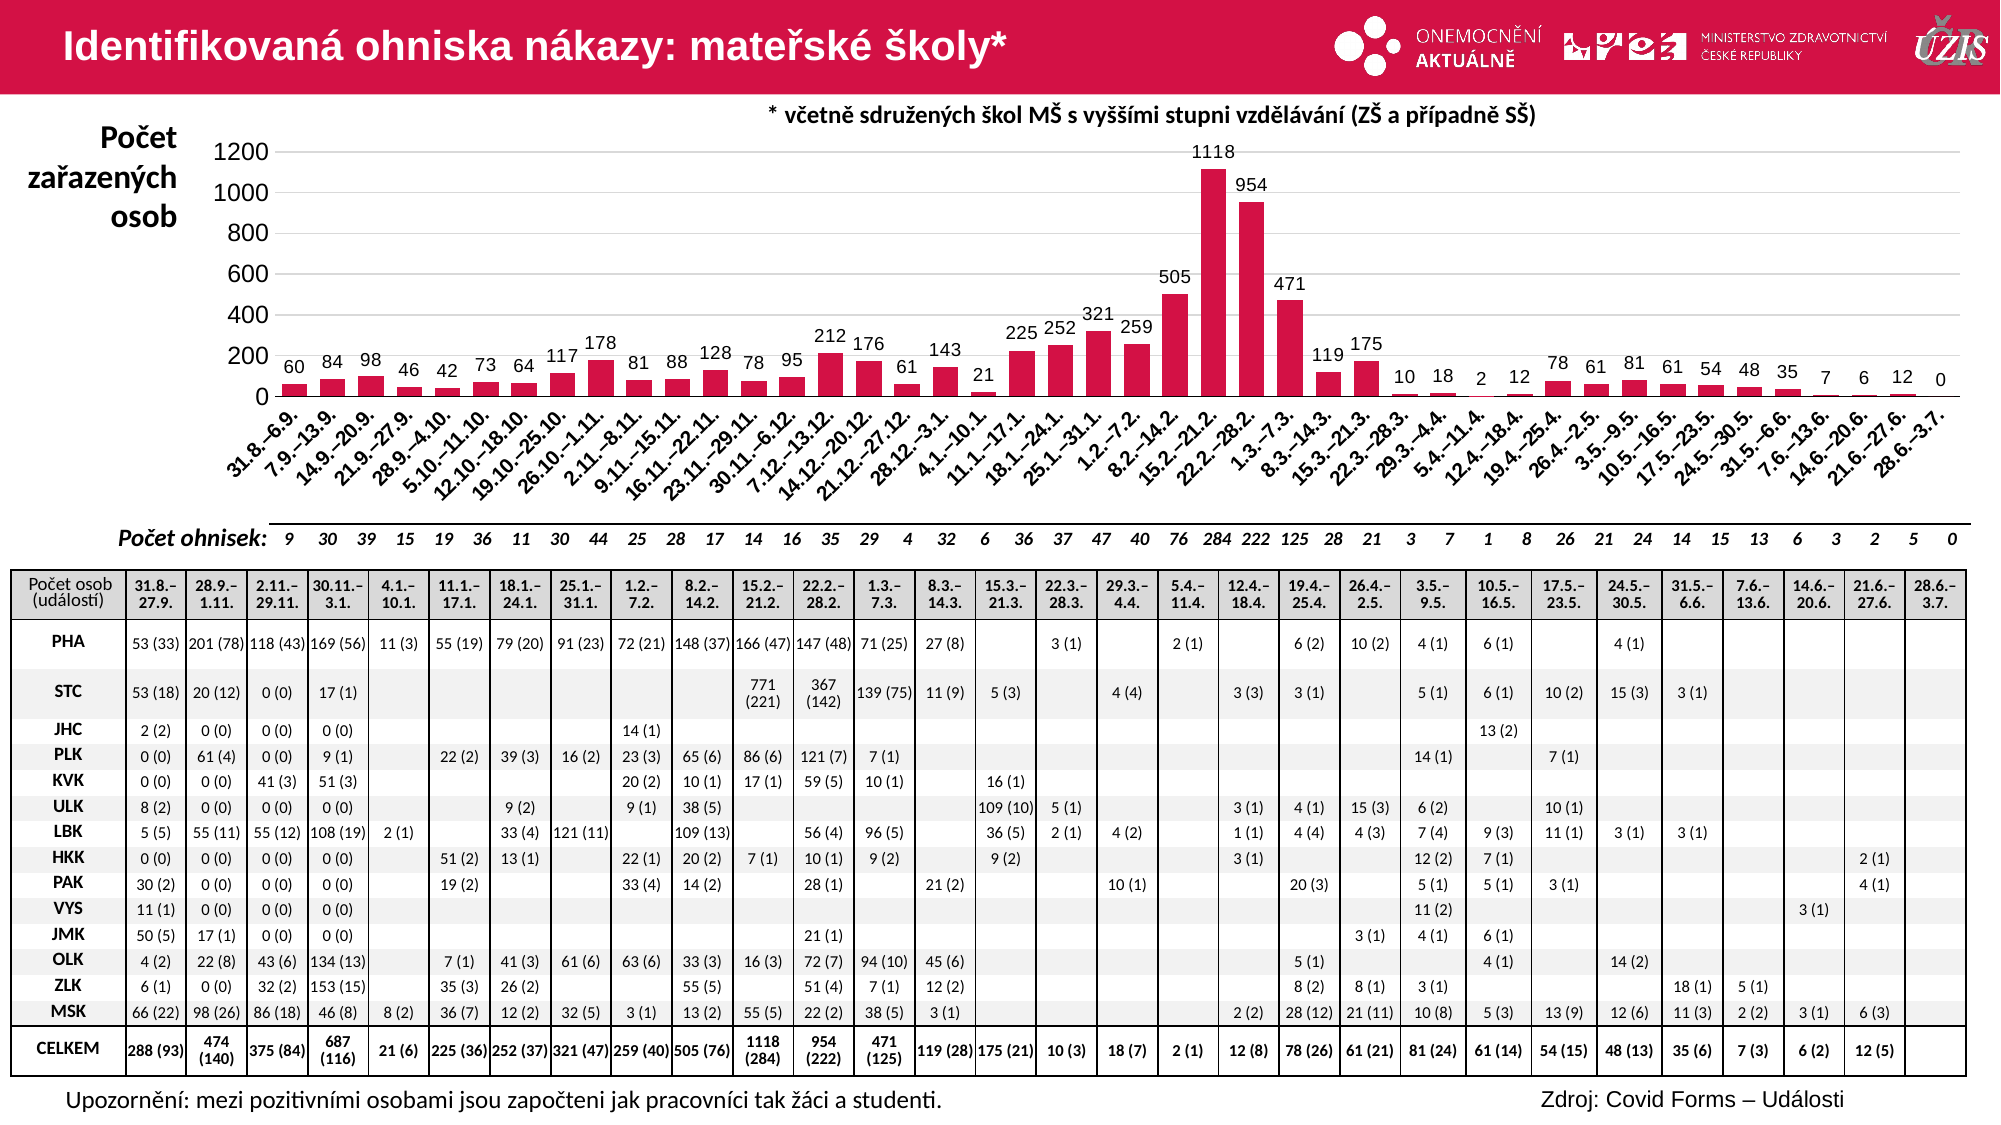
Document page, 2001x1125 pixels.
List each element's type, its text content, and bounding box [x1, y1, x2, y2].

table_cell [1219, 975, 1278, 1001]
table_cell [552, 873, 610, 898]
table_cell 50 (5) [127, 924, 185, 949]
table_cell 12 (2) [491, 1001, 550, 1025]
table_header 6 [1778, 540, 1817, 556]
table_cell 5 (1) [1724, 975, 1783, 1001]
table_cell 96 (5) [855, 821, 914, 847]
table_cell 7 (1) [1467, 847, 1531, 873]
table_cell [1845, 669, 1904, 719]
table_cell 0 (0) [248, 847, 307, 873]
table_cell [491, 719, 550, 744]
table_cell 3 (1) [1785, 1001, 1844, 1025]
table_header 30.11.– 3.1. [309, 571, 368, 619]
table_cell [1845, 796, 1904, 821]
table_cell 10 (1) [794, 847, 853, 873]
table_cell [1906, 1027, 1965, 1075]
table_cell 15 (3) [1598, 669, 1661, 719]
table_header 11.1.– 17.1. [430, 571, 489, 619]
table_cell CELKEM [12, 1027, 125, 1075]
table_header 76 [1159, 540, 1198, 556]
table_cell 26 (2) [491, 975, 550, 1001]
table_header 29.3.– 4.4. [1098, 571, 1157, 619]
table_cell [1341, 898, 1400, 924]
table_cell [1467, 898, 1531, 924]
table_cell [1598, 847, 1661, 873]
table_cell 3 (1) [1532, 873, 1596, 898]
table_cell 39 (3) [491, 744, 550, 770]
table_cell 13 (9) [1532, 1001, 1596, 1025]
table_cell 6 (1) [1467, 620, 1531, 669]
table_header 32 [927, 540, 966, 556]
picture [1359, 16, 1542, 76]
table_header Počet ohnisek: [111, 524, 269, 556]
table_cell [1098, 924, 1157, 949]
table_cell [491, 924, 550, 949]
table_cell [976, 1001, 1035, 1025]
table_header 21.6.– 27.6. [1845, 571, 1904, 619]
table_cell [612, 924, 671, 949]
table_cell HKK [12, 847, 125, 873]
table_cell [1219, 770, 1278, 796]
table_header 2 [1855, 540, 1894, 556]
table_cell 2 (1) [1845, 847, 1904, 873]
table_cell [1785, 924, 1844, 949]
table_cell 0 (0) [187, 796, 246, 821]
table_cell LBK [12, 821, 125, 847]
table_cell 6 (2) [1401, 796, 1465, 821]
table_cell [552, 975, 610, 1001]
table_cell [1159, 847, 1218, 873]
table_cell [976, 924, 1035, 949]
table_cell [369, 949, 428, 975]
table_cell 4 (3) [1341, 821, 1400, 847]
table_header 12.4.– 18.4. [1219, 571, 1278, 619]
table_cell 4 (1) [1598, 620, 1661, 669]
table_cell 6 (2) [1280, 620, 1339, 669]
table_cell 32 (5) [552, 1001, 610, 1025]
table_cell 321 (47) [552, 1027, 610, 1075]
table_cell [1724, 898, 1783, 924]
table_cell [1098, 796, 1157, 821]
table_cell 0 (0) [309, 847, 368, 873]
table_cell 474 (140) [187, 1027, 246, 1075]
table_cell 3 (1) [1219, 847, 1278, 873]
table_cell 11 (3) [369, 620, 428, 669]
table_cell 10 (2) [1341, 620, 1400, 669]
table_cell [1280, 744, 1339, 770]
table_header 18.1.– 24.1. [491, 571, 550, 619]
table_cell 7 (3) [1724, 1027, 1783, 1075]
table_cell [1219, 620, 1278, 669]
table_cell [1845, 898, 1904, 924]
table_cell 3 (1) [1401, 975, 1465, 1001]
table_cell [552, 669, 610, 719]
table_cell 20 (3) [1280, 873, 1339, 898]
table_cell [1467, 975, 1531, 1001]
table_cell 147 (48) [794, 620, 853, 669]
table_cell [1037, 873, 1096, 898]
table_cell [1280, 924, 1339, 949]
table_cell [1785, 669, 1844, 719]
table_cell [1785, 796, 1844, 821]
table_cell [1037, 975, 1096, 1001]
table_header 22.2.– 28.2. [794, 571, 853, 619]
table_cell 35 (6) [1663, 1027, 1722, 1075]
table_cell 109 (10) [976, 796, 1035, 821]
table_cell 13 (2) [673, 1001, 732, 1025]
table_cell [673, 669, 732, 719]
table_cell 55 (19) [430, 620, 489, 669]
table_cell 38 (5) [855, 1001, 914, 1025]
table_cell [1037, 744, 1096, 770]
table_cell [1845, 770, 1904, 796]
table_cell [1906, 949, 1965, 975]
table_cell [369, 924, 428, 949]
table_cell [1663, 949, 1722, 975]
table_header 25 [618, 540, 656, 556]
table_cell [1219, 949, 1278, 975]
table_cell [1906, 796, 1965, 821]
table_cell 8 (1) [1341, 975, 1400, 1001]
table_cell [673, 924, 732, 949]
table_cell 5 (1) [1037, 796, 1096, 821]
table_header 24 [1623, 540, 1662, 556]
table_header 36 [1004, 540, 1043, 556]
table_cell 28 (1) [794, 873, 853, 898]
table_cell [976, 898, 1035, 924]
table_cell 7 (1) [855, 744, 914, 770]
table_cell 11 (1) [1532, 821, 1596, 847]
table_header 28.6.– 3.7. [1906, 571, 1965, 619]
table_cell 18 (7) [1098, 1027, 1157, 1075]
table_header 15.2.– 21.2. [734, 571, 793, 619]
table_cell [1845, 744, 1904, 770]
table_header 28 [656, 540, 695, 556]
table_cell 59 (5) [794, 770, 853, 796]
table_cell 2 (2) [1724, 1001, 1783, 1025]
table_cell [1663, 719, 1722, 744]
table_cell 4 (1) [1845, 873, 1904, 898]
table_cell [1467, 796, 1531, 821]
table_cell [1037, 924, 1096, 949]
table_cell [430, 924, 489, 949]
table_header 47 [1082, 540, 1120, 556]
table_cell 41 (3) [491, 949, 550, 975]
table_cell 471 (125) [855, 1027, 914, 1075]
picture [1563, 31, 1888, 60]
table_cell 21 (2) [916, 873, 975, 898]
table_cell 0 (0) [187, 719, 246, 744]
table_cell 22 (2) [794, 1001, 853, 1025]
table_cell 259 (40) [612, 1027, 671, 1075]
table_cell 33 (3) [673, 949, 732, 975]
table_cell 78 (26) [1280, 1027, 1339, 1075]
table_cell 4 (1) [1401, 620, 1465, 669]
table_cell 3 (1) [1663, 669, 1722, 719]
table_cell 3 (1) [1785, 898, 1844, 924]
table_header 14.6.– 20.6. [1785, 571, 1844, 619]
table_cell PHA [12, 620, 125, 669]
table_cell 41 (3) [248, 770, 307, 796]
table_cell [1906, 719, 1965, 744]
table_header 39 [347, 540, 385, 556]
table_cell [976, 620, 1035, 669]
table_cell [916, 924, 975, 949]
table_cell [430, 898, 489, 924]
table_cell 72 (21) [612, 620, 671, 669]
table_cell 201 (78) [187, 620, 246, 669]
table_cell 20 (2) [612, 770, 671, 796]
table_cell 3 (1) [1341, 924, 1400, 949]
table_cell [1219, 719, 1278, 744]
table_cell 9 (3) [1467, 821, 1531, 847]
table_cell 6 (2) [1785, 1027, 1844, 1075]
table_cell [369, 796, 428, 821]
table_header 24.5.– 30.5. [1598, 571, 1661, 619]
table_cell 91 (23) [552, 620, 610, 669]
table_cell [1724, 744, 1783, 770]
table_cell 169 (56) [309, 620, 368, 669]
table_cell 0 (0) [309, 924, 368, 949]
table_cell 6 (1) [127, 975, 185, 1001]
table_cell [1037, 898, 1096, 924]
table_cell [1724, 620, 1783, 669]
table_cell [1401, 719, 1465, 744]
table_cell 0 (0) [127, 770, 185, 796]
table_cell 1118 (284) [734, 1027, 793, 1075]
table_cell [552, 924, 610, 949]
table_cell 81 (24) [1401, 1027, 1465, 1075]
table_cell [976, 744, 1035, 770]
table_cell [552, 770, 610, 796]
table_cell 65 (6) [673, 744, 732, 770]
table_cell 12 (5) [1845, 1027, 1904, 1075]
table_cell 7 (1) [430, 949, 489, 975]
table_cell 46 (8) [309, 1001, 368, 1025]
table_cell 61 (21) [1341, 1027, 1400, 1075]
table_cell [1845, 821, 1904, 847]
table_header 15 [385, 540, 424, 556]
table_cell 4 (2) [1098, 821, 1157, 847]
table_cell 86 (6) [734, 744, 793, 770]
table_cell [1532, 847, 1596, 873]
table_header 3.5.– 9.5. [1401, 571, 1465, 619]
table_cell [1159, 744, 1218, 770]
picture [1915, 15, 1989, 66]
table_cell 9 (2) [855, 847, 914, 873]
table_cell [1341, 847, 1400, 873]
table_cell [552, 796, 610, 821]
table_cell [1159, 770, 1218, 796]
table_header 36 [463, 540, 501, 556]
table_header 5.4.– 11.4. [1159, 571, 1218, 619]
table_cell [369, 744, 428, 770]
table_cell [855, 924, 914, 949]
table_cell [1098, 620, 1157, 669]
table_header 10.5.– 16.5. [1467, 571, 1531, 619]
table_cell [369, 975, 428, 1001]
table_cell 51 (2) [430, 847, 489, 873]
table_cell 7 (1) [1532, 744, 1596, 770]
table_cell 71 (25) [855, 620, 914, 669]
table_cell STC [12, 669, 125, 719]
table_cell 0 (0) [248, 898, 307, 924]
table_cell 12 (8) [1219, 1027, 1278, 1075]
table_header 28 [1314, 540, 1352, 556]
table_cell 108 (19) [309, 821, 368, 847]
table_cell [1906, 821, 1965, 847]
table_cell 153 (15) [309, 975, 368, 1001]
table_cell 22 (8) [187, 949, 246, 975]
text_box Počet zařazených osob [6, 107, 192, 242]
table_cell [1663, 898, 1722, 924]
table_cell 0 (0) [248, 669, 307, 719]
table_header 31.5.– 6.6. [1663, 571, 1722, 619]
table_cell OLK [12, 949, 125, 975]
table_cell [1845, 719, 1904, 744]
table_cell [1159, 898, 1218, 924]
table_cell 23 (3) [612, 744, 671, 770]
table_cell [1906, 669, 1965, 719]
table_cell [612, 898, 671, 924]
table_cell [1532, 620, 1596, 669]
table_cell [1724, 669, 1783, 719]
table_cell 54 (15) [1532, 1027, 1596, 1075]
table_cell 4 (1) [1401, 924, 1465, 949]
table_header 19.4.– 25.4. [1280, 571, 1339, 619]
table_cell 11 (9) [916, 669, 975, 719]
table_cell [1724, 719, 1783, 744]
table_cell [1663, 873, 1722, 898]
table_cell 4 (4) [1280, 821, 1339, 847]
text_box * včetně sdružených škol MŠ s vyššími stupni vzdělávání (ZŠ a případně SŠ) [751, 90, 1565, 107]
table_cell [1598, 796, 1661, 821]
table_cell PAK [12, 873, 125, 898]
table_cell 14 (1) [1401, 744, 1465, 770]
table_cell [1532, 975, 1596, 1001]
table_header 17.5.– 23.5. [1532, 571, 1596, 619]
table_cell 11 (1) [127, 898, 185, 924]
table_cell 7 (4) [1401, 821, 1465, 847]
table_cell 121 (7) [794, 744, 853, 770]
table_cell [1906, 620, 1965, 669]
table_cell [734, 719, 793, 744]
table_header 222 [1236, 540, 1275, 556]
table_cell [369, 898, 428, 924]
table_cell 288 (93) [127, 1027, 185, 1075]
table_cell [1663, 796, 1722, 821]
table_cell [1724, 847, 1783, 873]
table_cell [1098, 847, 1157, 873]
table_cell [1219, 744, 1278, 770]
table_cell [1467, 744, 1531, 770]
table_cell [794, 898, 853, 924]
table_header 15 [1701, 540, 1739, 556]
table_cell [491, 669, 550, 719]
table_cell PLK [12, 744, 125, 770]
table_cell 0 (0) [248, 873, 307, 898]
table_cell 30 (2) [127, 873, 185, 898]
table_cell JHC [12, 719, 125, 744]
table_cell [1159, 796, 1218, 821]
table_cell 36 (7) [430, 1001, 489, 1025]
table_cell 10 (1) [673, 770, 732, 796]
table_cell 121 (11) [552, 821, 610, 847]
table_cell 14 (2) [1598, 949, 1661, 975]
table_cell 61 (14) [1467, 1027, 1531, 1075]
table_header 30 [540, 540, 579, 556]
table_cell 15 (3) [1341, 796, 1400, 821]
table_cell 3 (1) [1598, 821, 1661, 847]
table_cell 72 (7) [794, 949, 853, 975]
table_header 21 [1352, 540, 1391, 556]
table_header 6 [966, 540, 1004, 556]
table_cell [1401, 949, 1465, 975]
table_cell JMK [12, 924, 125, 949]
table_header 284 [1198, 540, 1236, 556]
table_cell [1785, 620, 1844, 669]
table_cell [734, 821, 793, 847]
table_cell [1219, 873, 1278, 898]
table_cell [855, 719, 914, 744]
table_cell [916, 719, 975, 744]
table_cell [1598, 744, 1661, 770]
table_cell [1845, 949, 1904, 975]
table_cell 13 (1) [491, 847, 550, 873]
table_cell 12 (2) [1401, 847, 1465, 873]
table_cell [1341, 873, 1400, 898]
table_cell [1159, 949, 1218, 975]
table_cell 0 (0) [187, 873, 246, 898]
table_header 19 [424, 540, 463, 556]
table_cell [1598, 924, 1661, 949]
table_cell 7 (1) [855, 975, 914, 1001]
table_cell [1906, 770, 1965, 796]
table_cell 14 (1) [612, 719, 671, 744]
table_cell 2 (2) [1219, 1001, 1278, 1025]
table_cell 86 (18) [248, 1001, 307, 1025]
table_cell [1906, 975, 1965, 1001]
table_header 8.3.– 14.3. [916, 571, 975, 619]
table_cell 0 (0) [187, 898, 246, 924]
table_cell [1467, 770, 1531, 796]
table_cell 2 (1) [1159, 620, 1218, 669]
table_cell 17 (1) [309, 669, 368, 719]
table_cell [369, 770, 428, 796]
table_cell [1037, 847, 1096, 873]
table_cell [1906, 744, 1965, 770]
table_cell [552, 719, 610, 744]
table_cell [1037, 949, 1096, 975]
table_cell 4 (1) [1280, 796, 1339, 821]
table_cell 3 (1) [1663, 821, 1722, 847]
table_cell 0 (0) [127, 847, 185, 873]
table_cell 33 (4) [612, 873, 671, 898]
table_cell [1037, 770, 1096, 796]
table_cell [855, 898, 914, 924]
table_cell [1037, 669, 1096, 719]
table_header 1.2.– 7.2. [612, 571, 671, 619]
table_cell 0 (0) [309, 796, 368, 821]
table_cell [1663, 847, 1722, 873]
table_header 9 [269, 540, 308, 556]
table_cell 134 (13) [309, 949, 368, 975]
table_cell 10 (8) [1401, 1001, 1465, 1025]
table_cell [976, 719, 1035, 744]
table_cell VYS [12, 898, 125, 924]
table_cell 8 (2) [369, 1001, 428, 1025]
table_cell [1906, 873, 1965, 898]
table_header 14 [734, 540, 772, 556]
table_cell 139 (75) [855, 669, 914, 719]
table_cell [1785, 873, 1844, 898]
table_cell 6 (3) [1845, 1001, 1904, 1025]
table_cell [1724, 873, 1783, 898]
table_header 11 [501, 540, 540, 556]
table_cell 5 (1) [1467, 873, 1531, 898]
table_cell 687 (116) [309, 1027, 368, 1075]
table_cell 9 (2) [976, 847, 1035, 873]
table_header 26.4.– 2.5. [1341, 571, 1400, 619]
table_cell [1906, 847, 1965, 873]
table_cell [1724, 770, 1783, 796]
table_cell 0 (0) [187, 975, 246, 1001]
table_cell 3 (1) [1037, 620, 1096, 669]
table_cell KVK [12, 770, 125, 796]
table_cell [794, 796, 853, 821]
table_cell 10 (1) [1098, 873, 1157, 898]
table_cell [1159, 719, 1218, 744]
table_cell [794, 719, 853, 744]
table_header 13 [1739, 540, 1778, 556]
table_header 44 [579, 540, 618, 556]
table_cell 53 (33) [127, 620, 185, 669]
table_cell 8 (2) [1280, 975, 1339, 1001]
table_cell 79 (20) [491, 620, 550, 669]
table_cell [1037, 719, 1096, 744]
table_cell 119 (28) [916, 1027, 975, 1075]
table_cell [1159, 975, 1218, 1001]
table_cell 954 (222) [794, 1027, 853, 1075]
table_header 16 [772, 540, 811, 556]
table_cell 10 (1) [1532, 796, 1596, 821]
table_cell [1785, 770, 1844, 796]
table_cell 2 (1) [1037, 821, 1096, 847]
table_cell 166 (47) [734, 620, 793, 669]
table_cell 45 (6) [916, 949, 975, 975]
table_header 29 [850, 540, 888, 556]
table_cell [430, 770, 489, 796]
table_header 40 [1120, 540, 1159, 556]
table_cell 5 (1) [1401, 669, 1465, 719]
table_cell 21 (1) [794, 924, 853, 949]
table_cell [976, 873, 1035, 898]
table_header 22.3.– 28.3. [1037, 571, 1096, 619]
table_cell [1159, 669, 1218, 719]
table_cell [1906, 898, 1965, 924]
table_cell 367 (142) [794, 669, 853, 719]
table_cell [1401, 770, 1465, 796]
table_cell 35 (3) [430, 975, 489, 1001]
table_cell 28 (12) [1280, 1001, 1339, 1025]
table_cell [1724, 821, 1783, 847]
table_cell 6 (1) [1467, 924, 1531, 949]
table_cell [1219, 924, 1278, 949]
table_cell 9 (2) [491, 796, 550, 821]
table_cell [1785, 719, 1844, 744]
table_cell [1159, 821, 1218, 847]
chart [192, 107, 1985, 540]
table_cell 56 (4) [794, 821, 853, 847]
table_cell 61 (6) [552, 949, 610, 975]
table_cell [1845, 620, 1904, 669]
table_cell 51 (4) [794, 975, 853, 1001]
title Identifikovaná ohniska nákazy: mateřské školy* [47, 0, 1359, 95]
text_box Zdroj: Covid Forms – Události [1401, 1076, 1984, 1119]
table_cell [1724, 924, 1783, 949]
table_cell [491, 873, 550, 898]
table_cell 5 (3) [1467, 1001, 1531, 1025]
table_cell 61 (4) [187, 744, 246, 770]
table_cell [369, 873, 428, 898]
table_header 25.1.– 31.1. [552, 571, 610, 619]
table_cell 17 (1) [734, 770, 793, 796]
table_cell 252 (37) [491, 1027, 550, 1075]
table_cell 505 (76) [673, 1027, 732, 1075]
table_cell [976, 949, 1035, 975]
table_cell 0 (0) [187, 770, 246, 796]
table_cell [1159, 1001, 1218, 1025]
table_cell [1280, 898, 1339, 924]
table_cell 0 (0) [248, 744, 307, 770]
table_cell 118 (43) [248, 620, 307, 669]
table_cell 13 (2) [1467, 719, 1531, 744]
table_cell [1598, 873, 1661, 898]
table_cell [1098, 1001, 1157, 1025]
table_header 31.8.–27.9. [127, 571, 185, 619]
table_cell [1098, 719, 1157, 744]
table_cell 10 (2) [1532, 669, 1596, 719]
table_cell 3 (1) [1219, 796, 1278, 821]
table_cell [1532, 770, 1596, 796]
table_cell [369, 669, 428, 719]
table_header 125 [1275, 540, 1314, 556]
table_cell 22 (1) [612, 847, 671, 873]
table_header 3 [1817, 540, 1855, 556]
table_cell 109 (13) [673, 821, 732, 847]
table_cell 0 (0) [309, 873, 368, 898]
table_cell 21 (11) [1341, 1001, 1400, 1025]
table_cell 3 (1) [1280, 669, 1339, 719]
table_cell 14 (2) [673, 873, 732, 898]
table_cell [1341, 949, 1400, 975]
table_cell 5 (5) [127, 821, 185, 847]
table_cell 0 (0) [248, 719, 307, 744]
table_cell [1532, 719, 1596, 744]
table_cell 16 (2) [552, 744, 610, 770]
table_cell [491, 898, 550, 924]
table_cell [976, 975, 1035, 1001]
table_cell [1341, 770, 1400, 796]
table_cell 2 (1) [369, 821, 428, 847]
table_cell 7 (1) [734, 847, 793, 873]
table_cell 0 (0) [187, 847, 246, 873]
table_header 7 [1430, 540, 1469, 556]
table_cell 55 (12) [248, 821, 307, 847]
table_cell [734, 898, 793, 924]
table_cell [1098, 770, 1157, 796]
table_cell 63 (6) [612, 949, 671, 975]
table_cell 12 (2) [916, 975, 975, 1001]
table_cell [1724, 796, 1783, 821]
table_header 0 [1933, 540, 1971, 556]
table_cell 0 (0) [309, 719, 368, 744]
table_header 8 [1507, 540, 1546, 556]
table_cell 175 (21) [976, 1027, 1035, 1075]
table_cell [673, 898, 732, 924]
table_header 17 [695, 540, 734, 556]
table_cell 32 (2) [248, 975, 307, 1001]
table_cell MSK [12, 1001, 125, 1025]
table_cell 2 (1) [1159, 1027, 1218, 1075]
table_cell [1532, 924, 1596, 949]
table_cell 11 (2) [1401, 898, 1465, 924]
table_cell [916, 821, 975, 847]
table_cell 94 (10) [855, 949, 914, 975]
table_cell [612, 975, 671, 1001]
table_cell 225 (36) [430, 1027, 489, 1075]
table_cell [1598, 975, 1661, 1001]
table_header 35 [811, 540, 850, 556]
table_cell 12 (6) [1598, 1001, 1661, 1025]
table_cell ULK [12, 796, 125, 821]
table_cell 4 (4) [1098, 669, 1157, 719]
table_cell 33 (4) [491, 821, 550, 847]
table_cell [916, 770, 975, 796]
table_cell [1845, 975, 1904, 1001]
table_cell [1663, 924, 1722, 949]
table_cell [369, 719, 428, 744]
table_cell 2 (2) [127, 719, 185, 744]
table_cell 55 (5) [734, 1001, 793, 1025]
table_cell 55 (5) [673, 975, 732, 1001]
table_cell [916, 847, 975, 873]
table_cell 17 (1) [187, 924, 246, 949]
table_header 8.2.– 14.2. [673, 571, 732, 619]
table_cell [1159, 873, 1218, 898]
table_cell [916, 744, 975, 770]
table_cell [1785, 847, 1844, 873]
table_cell 3 (1) [916, 1001, 975, 1025]
table_cell 55 (11) [187, 821, 246, 847]
table_cell 19 (2) [430, 873, 489, 898]
table_cell 5 (3) [976, 669, 1035, 719]
table_cell 53 (18) [127, 669, 185, 719]
table_cell [1341, 669, 1400, 719]
table_cell [1845, 924, 1904, 949]
table_header 1.3.– 7.3. [855, 571, 914, 619]
table_cell 98 (26) [187, 1001, 246, 1025]
table_cell 4 (2) [127, 949, 185, 975]
table_cell 9 (1) [309, 744, 368, 770]
table_cell [916, 898, 975, 924]
table_cell [1663, 770, 1722, 796]
table_cell 771 (221) [734, 669, 793, 719]
table_cell [430, 821, 489, 847]
table_cell 27 (8) [916, 620, 975, 669]
table_cell [855, 796, 914, 821]
table_cell 375 (84) [248, 1027, 307, 1075]
table_cell [1341, 719, 1400, 744]
table_cell [1663, 744, 1722, 770]
table_cell [1906, 1001, 1965, 1025]
table_cell [1785, 949, 1844, 975]
table_header 21 [1585, 540, 1623, 556]
table_cell [1159, 924, 1218, 949]
table_cell 21 (6) [369, 1027, 428, 1075]
table_cell [430, 669, 489, 719]
table_cell 36 (5) [976, 821, 1035, 847]
table_cell 0 (0) [309, 898, 368, 924]
table_cell 148 (37) [673, 620, 732, 669]
table_cell 43 (6) [248, 949, 307, 975]
table_cell [369, 847, 428, 873]
table_cell [1785, 821, 1844, 847]
table_cell [612, 821, 671, 847]
table_cell [430, 719, 489, 744]
table_cell 20 (2) [673, 847, 732, 873]
table_cell 10 (3) [1037, 1027, 1096, 1075]
table_cell [1098, 949, 1157, 975]
table_cell [734, 796, 793, 821]
table_cell 66 (22) [127, 1001, 185, 1025]
table_cell [1341, 744, 1400, 770]
table_cell [734, 975, 793, 1001]
table_cell [1532, 898, 1596, 924]
table_header 2.11.– 29.11. [248, 571, 307, 619]
table_cell [1098, 975, 1157, 1001]
table_cell [612, 669, 671, 719]
table_cell [552, 847, 610, 873]
table_cell ZLK [12, 975, 125, 1001]
table_header 14 [1662, 540, 1701, 556]
table_cell [1532, 949, 1596, 975]
table_cell 51 (3) [309, 770, 368, 796]
table_cell 3 (1) [612, 1001, 671, 1025]
table_cell [1280, 847, 1339, 873]
table_cell 48 (13) [1598, 1027, 1661, 1075]
table_cell [1598, 719, 1661, 744]
table_cell 9 (1) [612, 796, 671, 821]
table_cell [1906, 924, 1965, 949]
table_cell [1219, 898, 1278, 924]
text_box Upozornění: mezi pozitivními osobami jsou započteni jak pracovníci tak žáci a studenti. [50, 1077, 1330, 1121]
table_cell [1785, 975, 1844, 1001]
table_cell 4 (1) [1467, 949, 1531, 975]
table_cell [552, 898, 610, 924]
table_header 1 [1469, 540, 1507, 556]
table_cell [1724, 949, 1783, 975]
table_header 26 [1546, 540, 1585, 556]
table_header 37 [1043, 540, 1082, 556]
table_cell 0 (0) [127, 744, 185, 770]
table_cell [1280, 770, 1339, 796]
table_cell 16 (3) [734, 949, 793, 975]
table_cell 20 (12) [187, 669, 246, 719]
table_header 30 [308, 540, 347, 556]
table_cell [1785, 744, 1844, 770]
table_cell 10 (1) [855, 770, 914, 796]
table_cell [855, 873, 914, 898]
table_cell [916, 796, 975, 821]
table_cell [673, 719, 732, 744]
table_cell [1037, 1001, 1096, 1025]
table_cell [491, 770, 550, 796]
table_cell 22 (2) [430, 744, 489, 770]
table_cell [1098, 898, 1157, 924]
table_cell 5 (1) [1401, 873, 1465, 898]
table_cell [1663, 620, 1722, 669]
table_header 7.6.– 13.6. [1724, 571, 1783, 619]
table_cell 38 (5) [673, 796, 732, 821]
table_cell 1 (1) [1219, 821, 1278, 847]
table_cell 5 (1) [1280, 949, 1339, 975]
table_cell [430, 796, 489, 821]
table_cell 6 (1) [1467, 669, 1531, 719]
table_header 4 [888, 540, 927, 556]
table_header 28.9.– 1.11. [187, 571, 246, 619]
table_cell [734, 873, 793, 898]
table_header 15.3.– 21.3. [976, 571, 1035, 619]
table_cell [1098, 744, 1157, 770]
table_header 3 [1391, 540, 1430, 556]
table_header Počet osob (událostí) [12, 571, 125, 619]
table_cell [1598, 770, 1661, 796]
table_cell 8 (2) [127, 796, 185, 821]
table_cell 16 (1) [976, 770, 1035, 796]
table_cell [734, 924, 793, 949]
table_cell 11 (3) [1663, 1001, 1722, 1025]
table_cell [1598, 898, 1661, 924]
table_cell 0 (0) [248, 796, 307, 821]
table_header 5 [1894, 540, 1933, 556]
table_header 4.1.– 10.1. [369, 571, 428, 619]
table_cell 18 (1) [1663, 975, 1722, 1001]
table_cell 0 (0) [248, 924, 307, 949]
table_cell 3 (3) [1219, 669, 1278, 719]
table_cell [1280, 719, 1339, 744]
